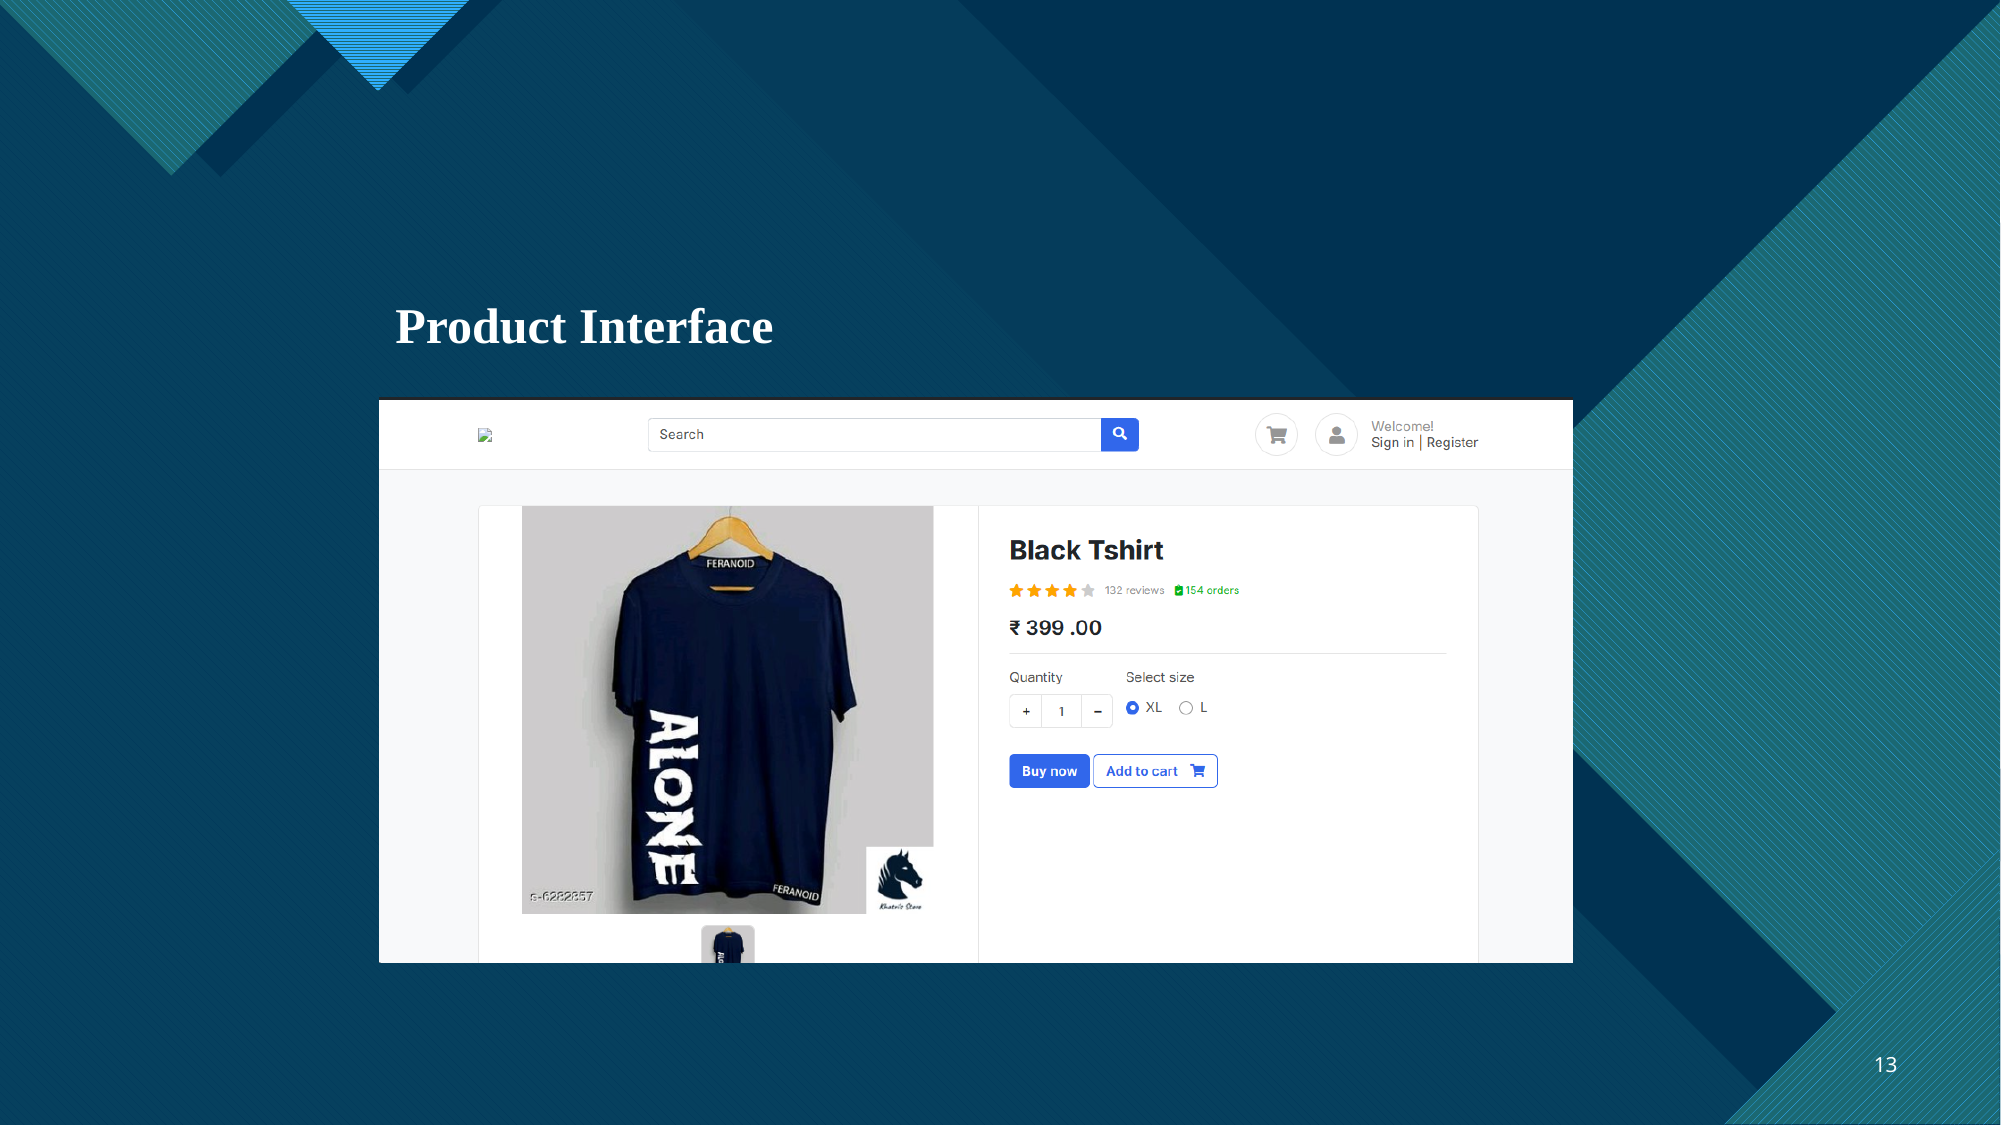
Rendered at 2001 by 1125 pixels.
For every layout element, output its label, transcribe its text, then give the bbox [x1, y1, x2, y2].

text_box Product Interface [380, 241, 925, 362]
text_box Cart Interface [1573, 427, 2001, 1125]
picture [380, 397, 1573, 962]
slide_number 13 [1845, 1035, 1913, 1096]
